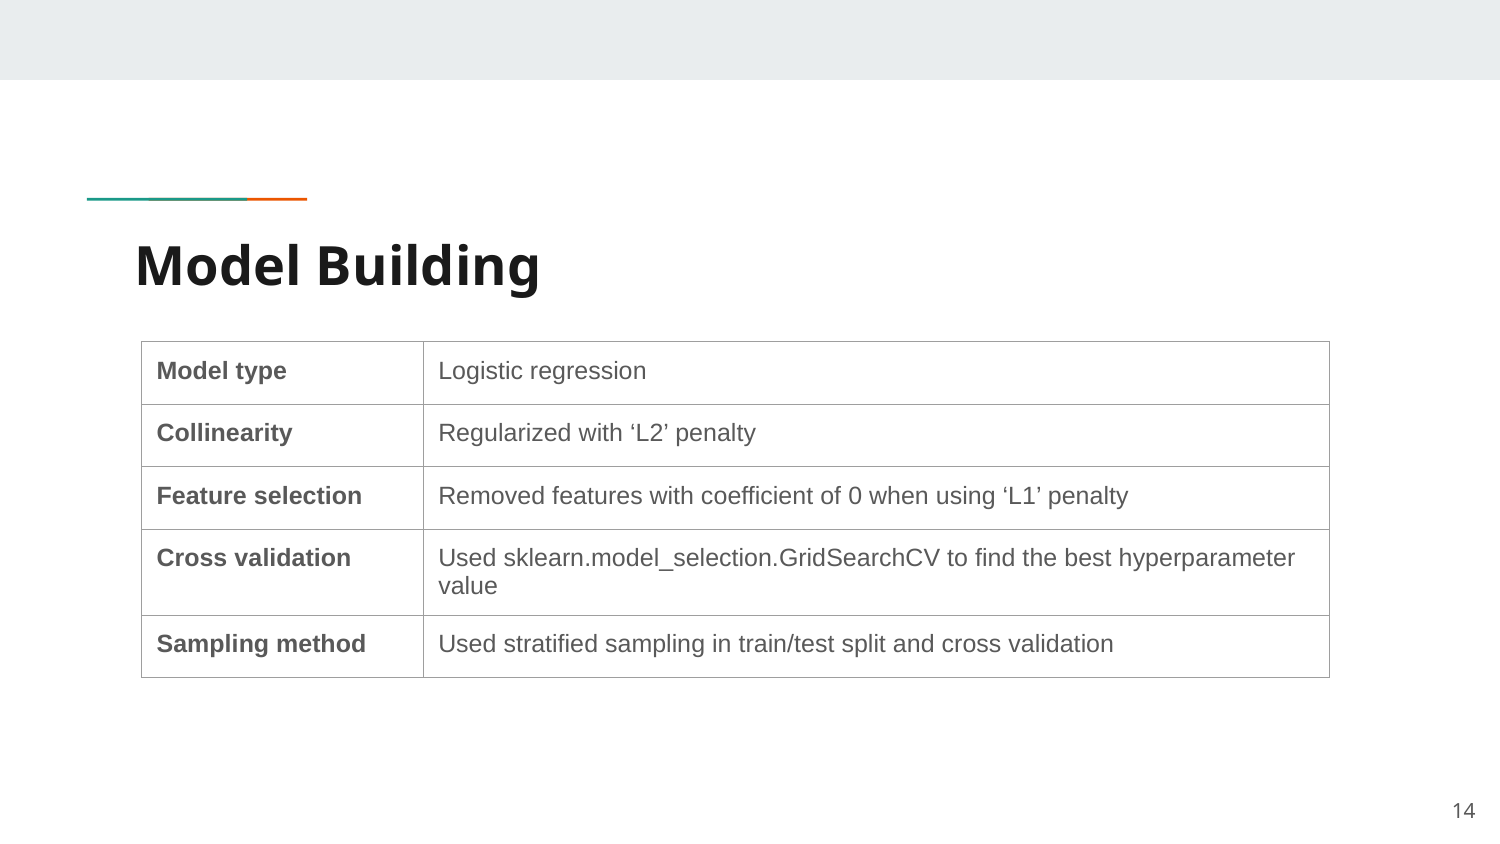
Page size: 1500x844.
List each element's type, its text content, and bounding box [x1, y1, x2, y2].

table_cell Feature selection [142, 467, 423, 529]
table_header Model type [142, 342, 423, 404]
table_cell Sampling method [142, 616, 423, 677]
table_cell Used stratified sampling in train/test split and cross validation [424, 616, 1329, 677]
table_cell Cross validation [142, 530, 423, 615]
table_cell Collinearity [142, 405, 423, 466]
title Model Building [119, 216, 1381, 305]
slide_number ‹#› [1400, 779, 1491, 844]
table_header Logistic regression [424, 342, 1329, 404]
table_cell Used sklearn.model_selection.GridSearchCV to find the best hyperparameter value [424, 530, 1329, 615]
table_cell Removed features with coefficient of 0 when using ‘L1’ penalty [424, 467, 1329, 529]
table_cell Regularized with ‘L2’ penalty [424, 405, 1329, 466]
